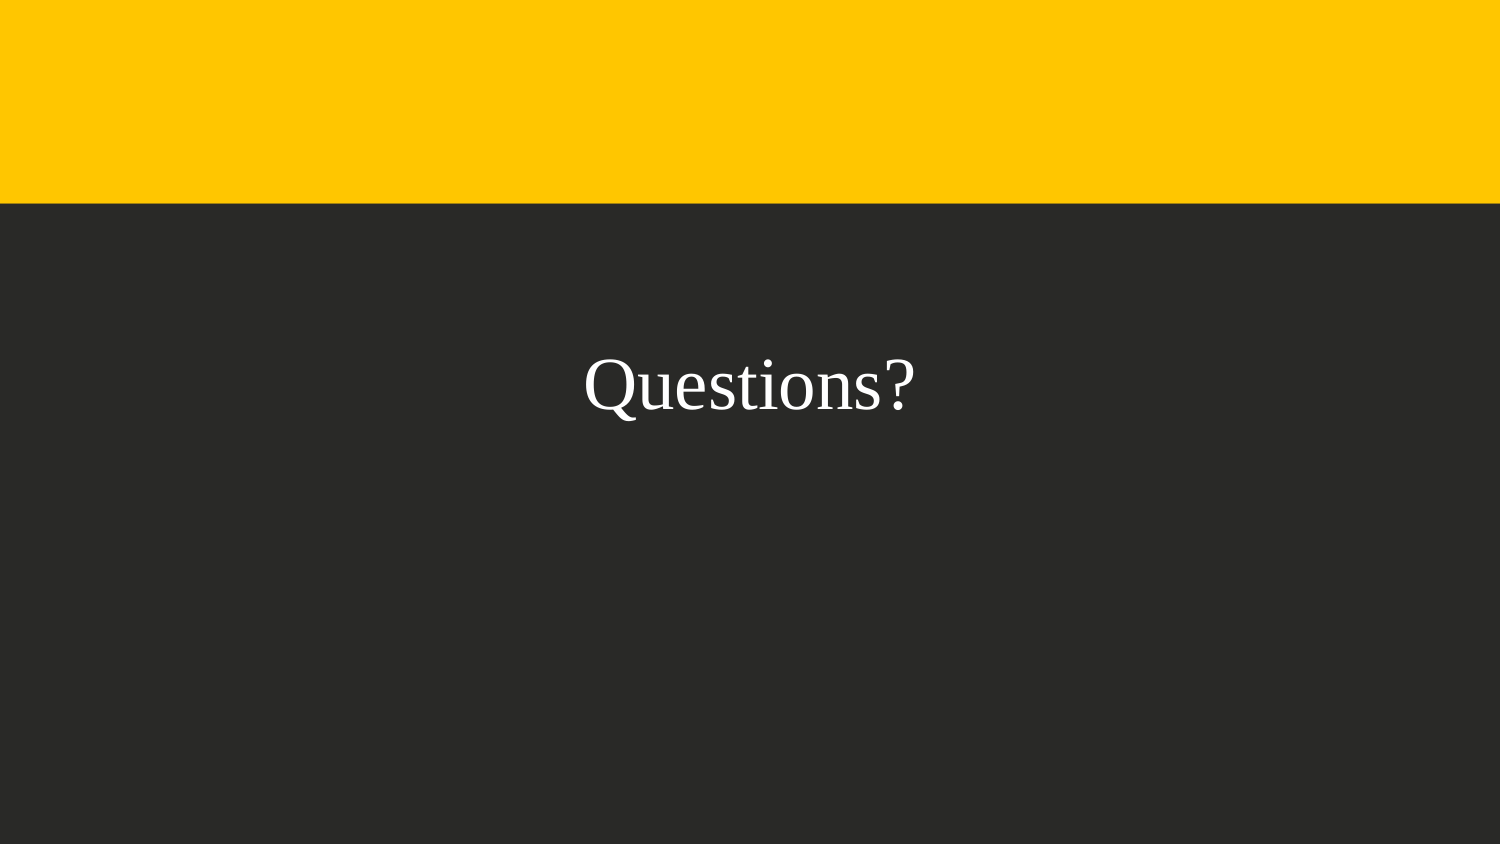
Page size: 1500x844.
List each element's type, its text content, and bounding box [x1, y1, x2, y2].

title Questions? [51, 310, 1449, 449]
picture [0, 0, 1500, 844]
